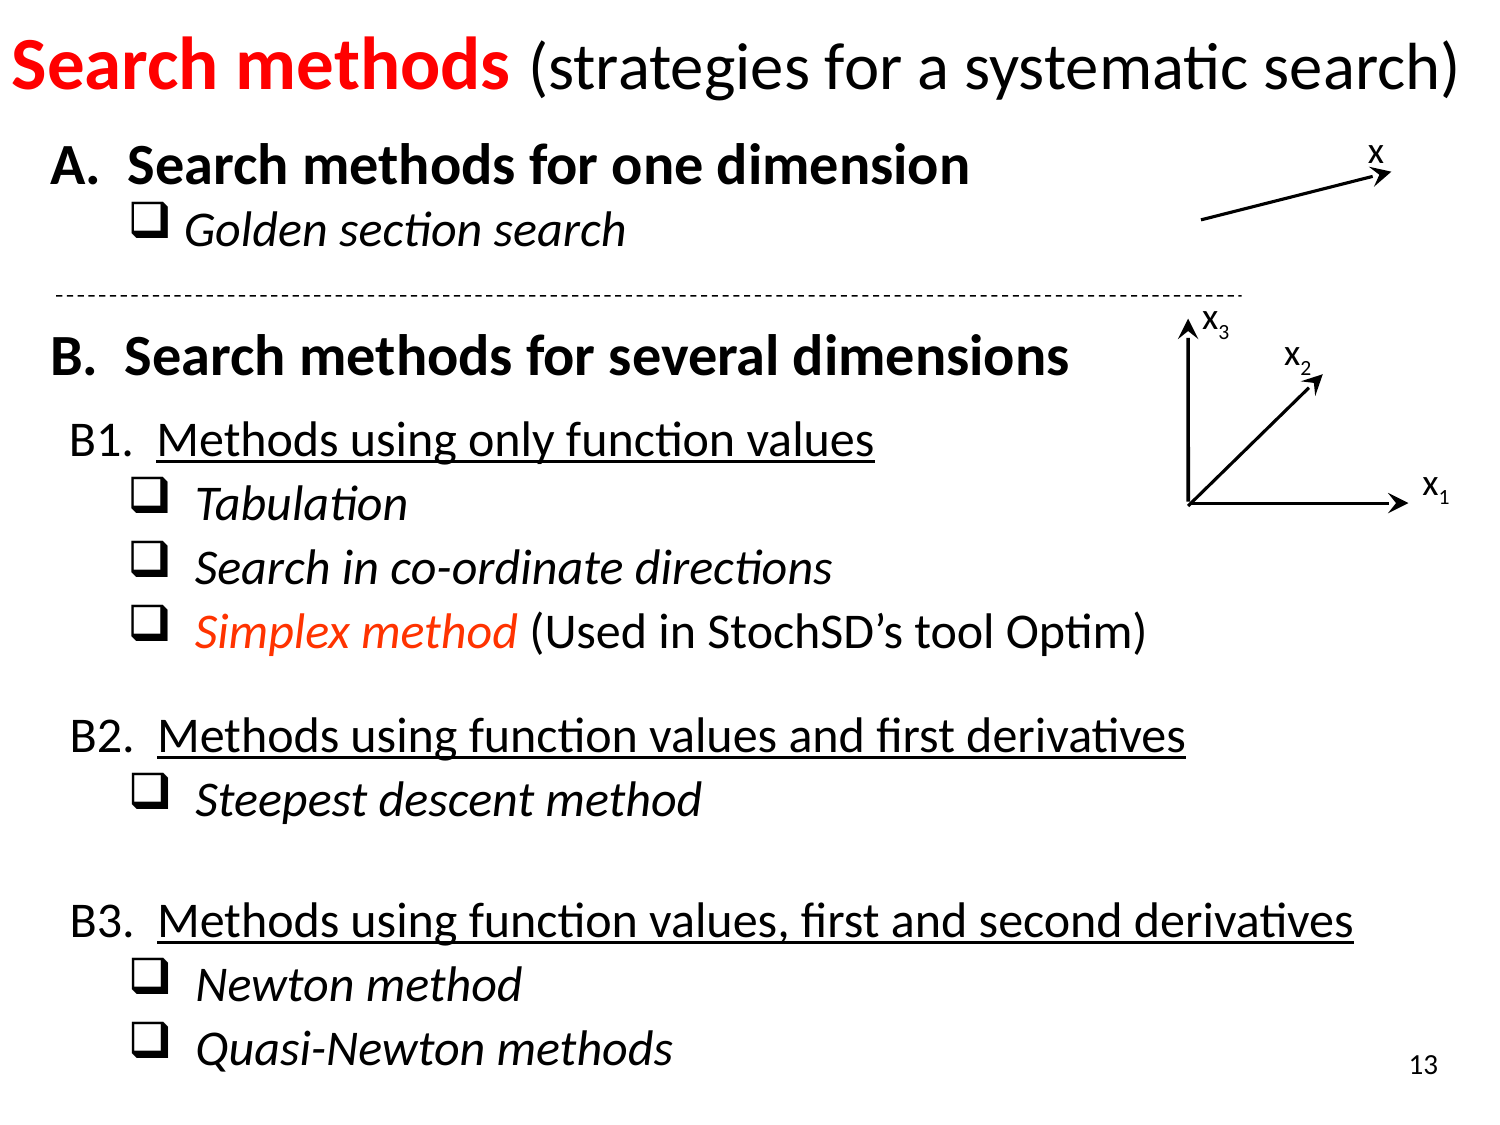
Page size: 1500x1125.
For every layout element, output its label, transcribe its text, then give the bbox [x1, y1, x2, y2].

title Search methods (strategies for a systematic search) [8, 15, 1478, 104]
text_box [35, 284, 1478, 511]
text_box B3. Methods using function values, first and second derivatives Newton method Quasi-Newton methods [66, 887, 1500, 1084]
text_box Golden section search [54, 220, 860, 265]
text_box B2. Methods using function values and first derivatives Steepest descent method [66, 702, 1415, 835]
text_box B1. Methods using only function values Tabulation Search in co-ordinate directions Simplex method (Used in StochSD’s tool Optim) [54, 511, 1315, 673]
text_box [35, 118, 1457, 220]
slide_number 13 [1380, 1025, 1454, 1100]
